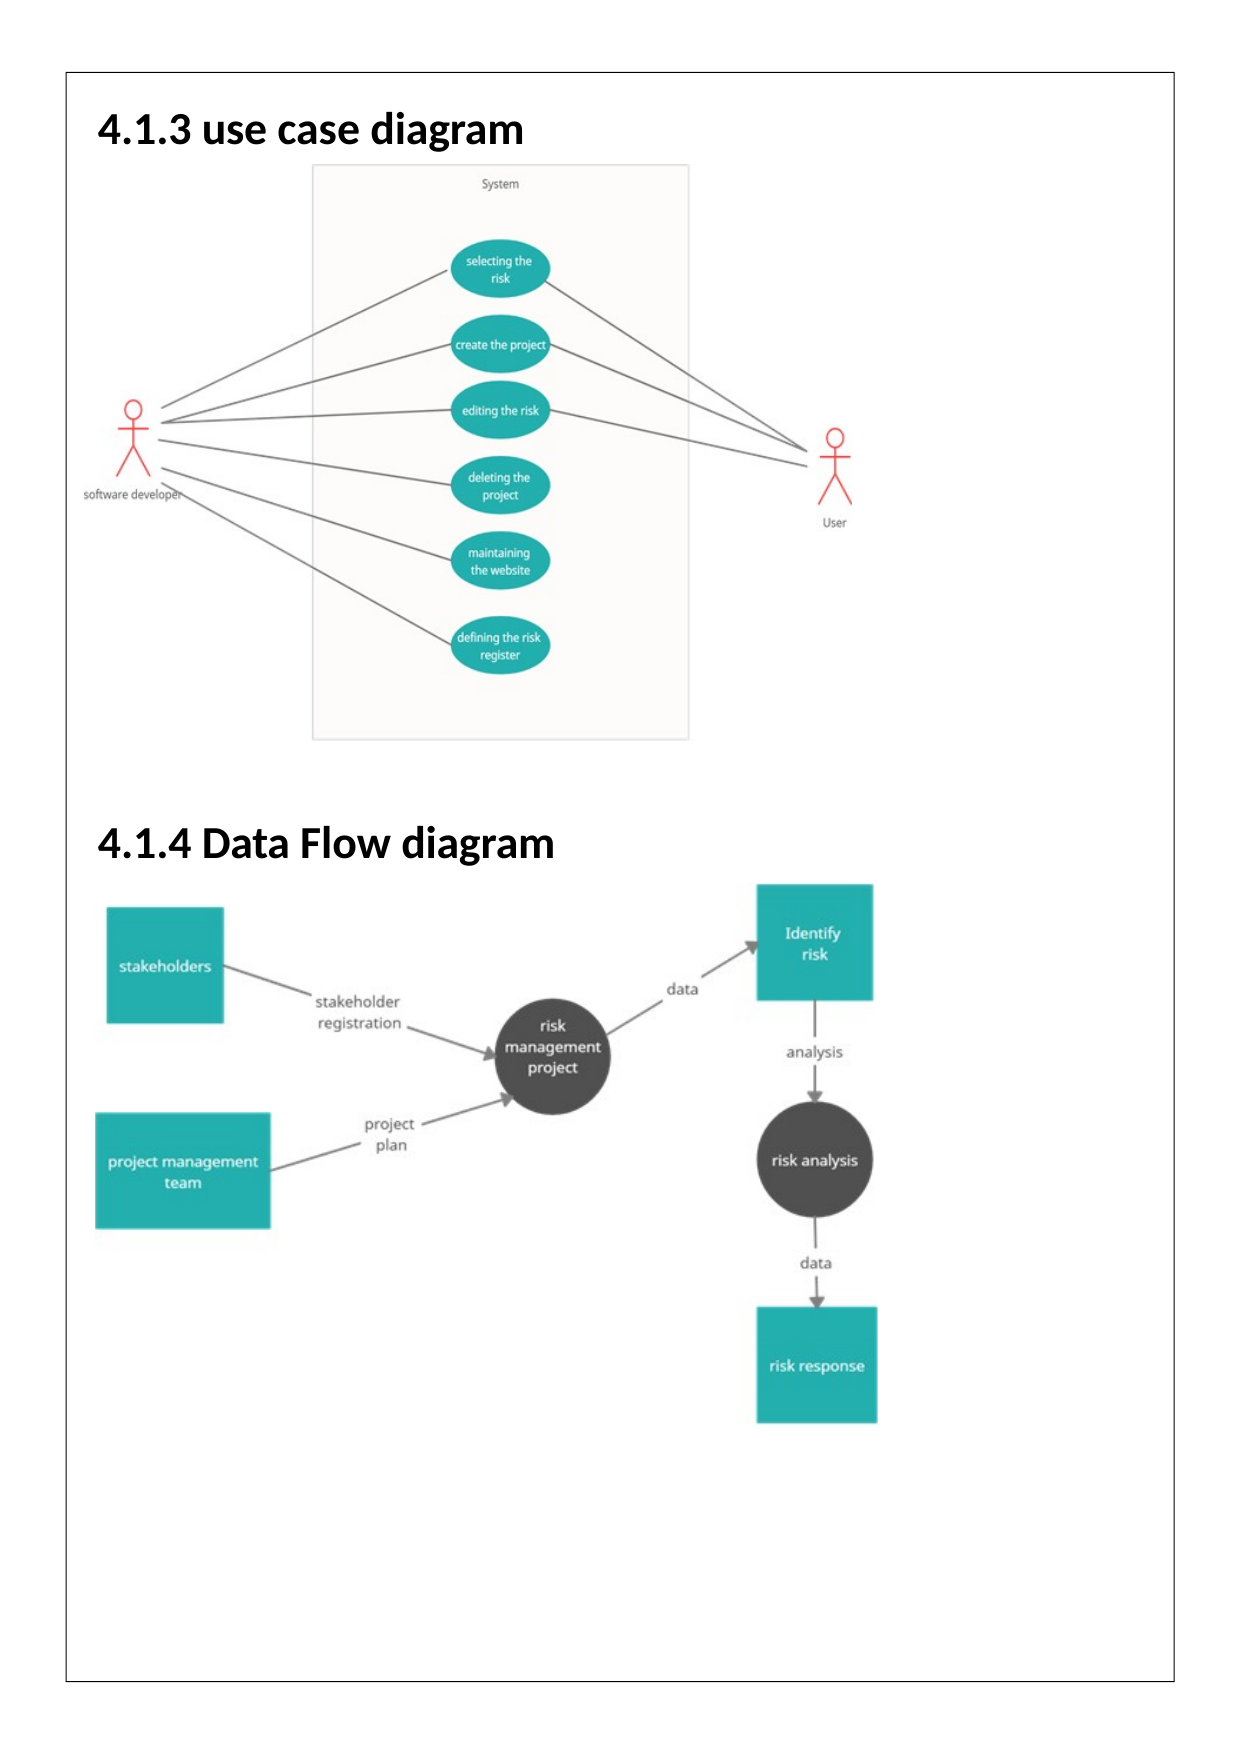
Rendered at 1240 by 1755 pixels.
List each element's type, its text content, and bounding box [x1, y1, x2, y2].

text_box 4.1.4 Data Flow diagram [95, 810, 563, 868]
text_box [94, 883, 878, 1425]
text_box [83, 164, 853, 741]
text_box 4.1.3 use case diagram [95, 96, 531, 154]
